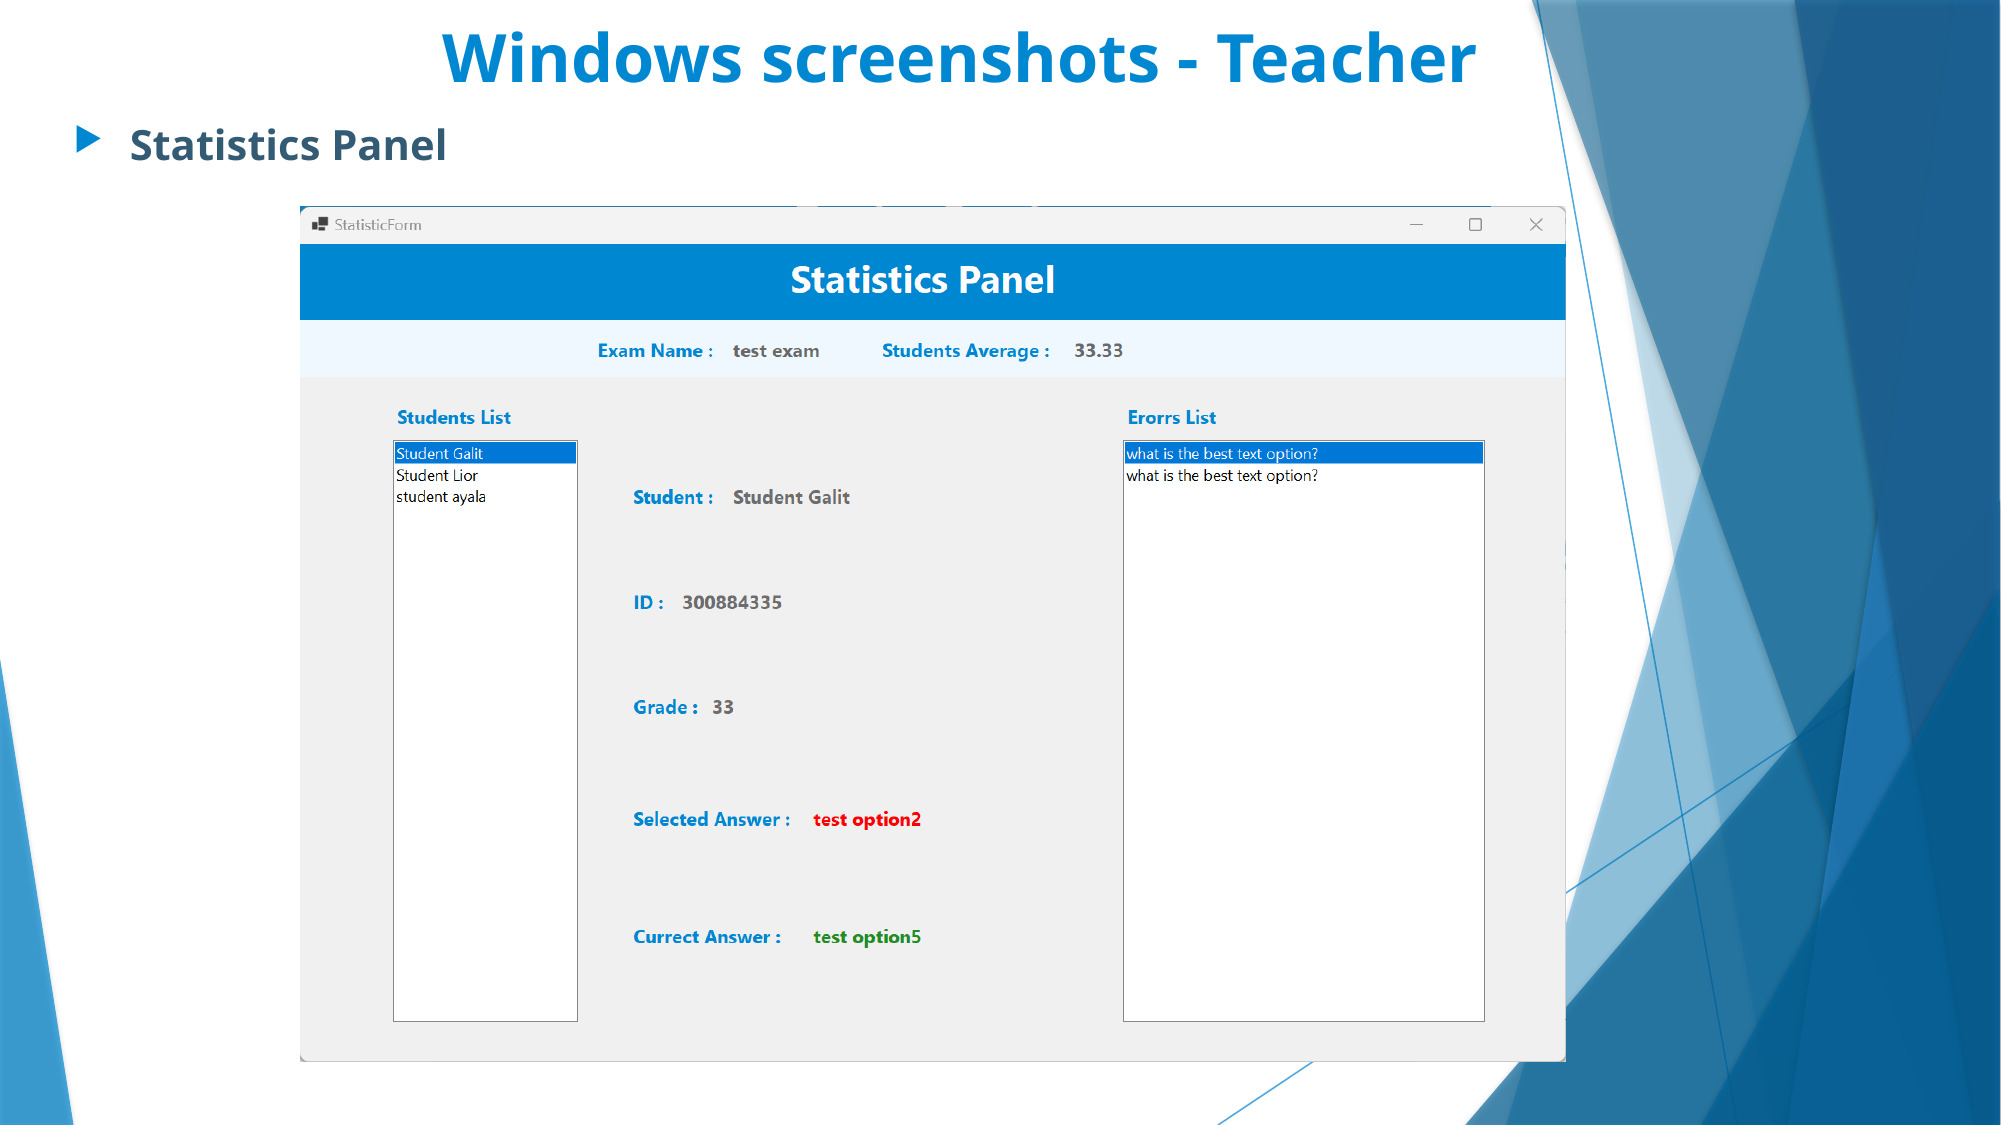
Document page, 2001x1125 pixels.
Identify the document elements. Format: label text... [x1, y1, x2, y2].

picture [299, 206, 1566, 1062]
text_box Statistics Panel [58, 121, 542, 198]
title Windows screenshots - Teacher [427, 8, 1647, 112]
